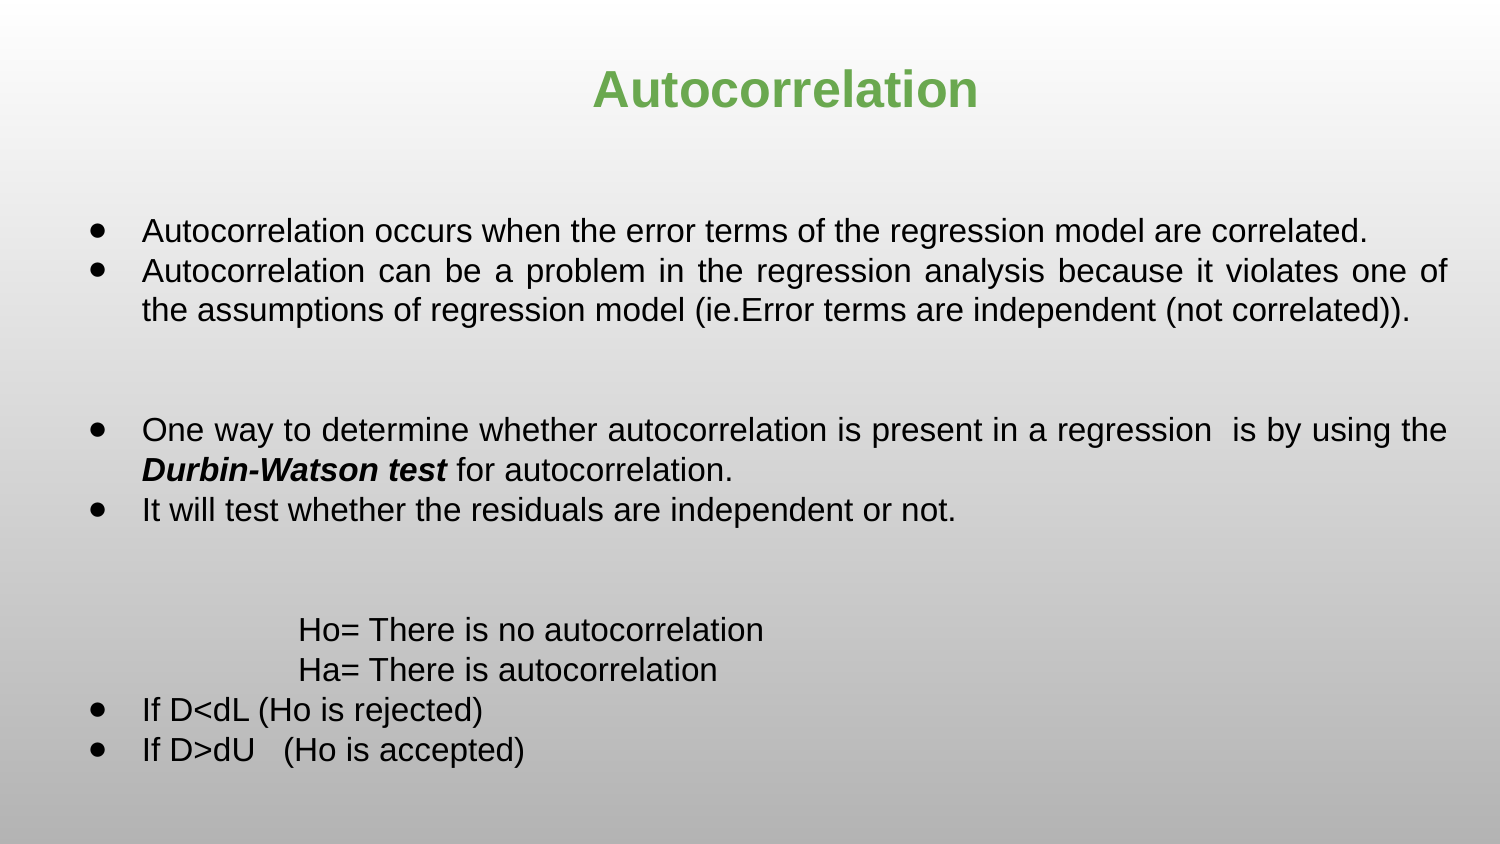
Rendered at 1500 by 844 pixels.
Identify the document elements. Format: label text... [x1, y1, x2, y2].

text_box Autocorrelation [281, 40, 1291, 134]
text_box Autocorrelation occurs when the error terms of the regression model are correlated. Autocorrelation can be a problem in the regression analysis because it violates one of the assumptions of regression model (ie.Error terms are independent (not correlated)). One way to determine whether autocorrelation is present in a regression is by using the Durbin-Watson test for autocorrelation. It will test whether the residuals are independent or not. Ho= There is no autocorrelation Ha= There is autocorrelation If D<dL (Ho is rejected) If D>dU (Ho is accepted) [51, 193, 1465, 783]
